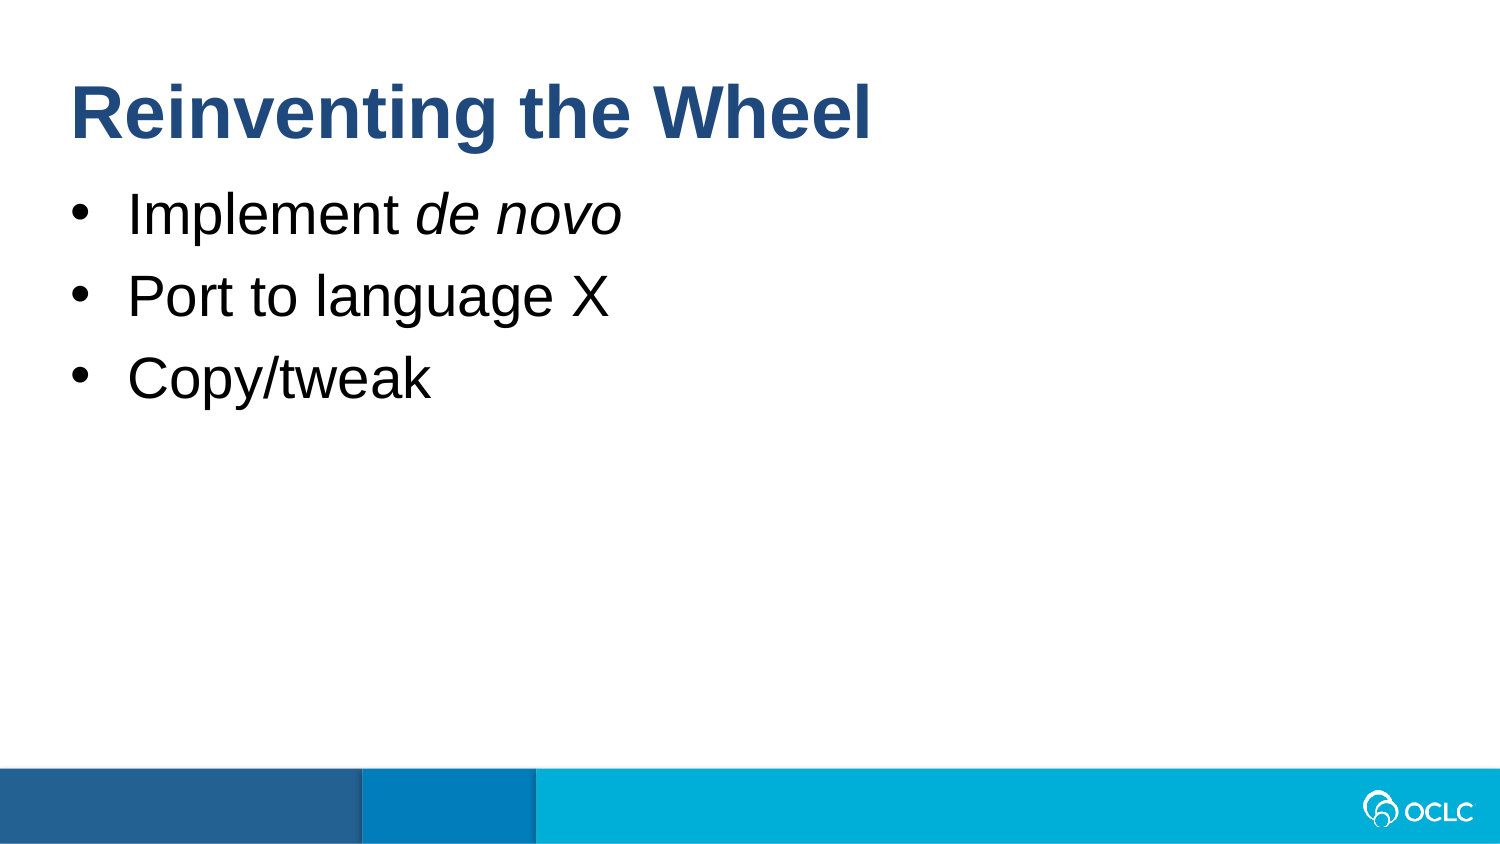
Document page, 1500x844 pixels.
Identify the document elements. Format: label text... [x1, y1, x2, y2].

list Reinventing the Wheel [55, 56, 1441, 169]
list Implement de novo Port to language X Copy/tweak [55, 169, 1441, 714]
